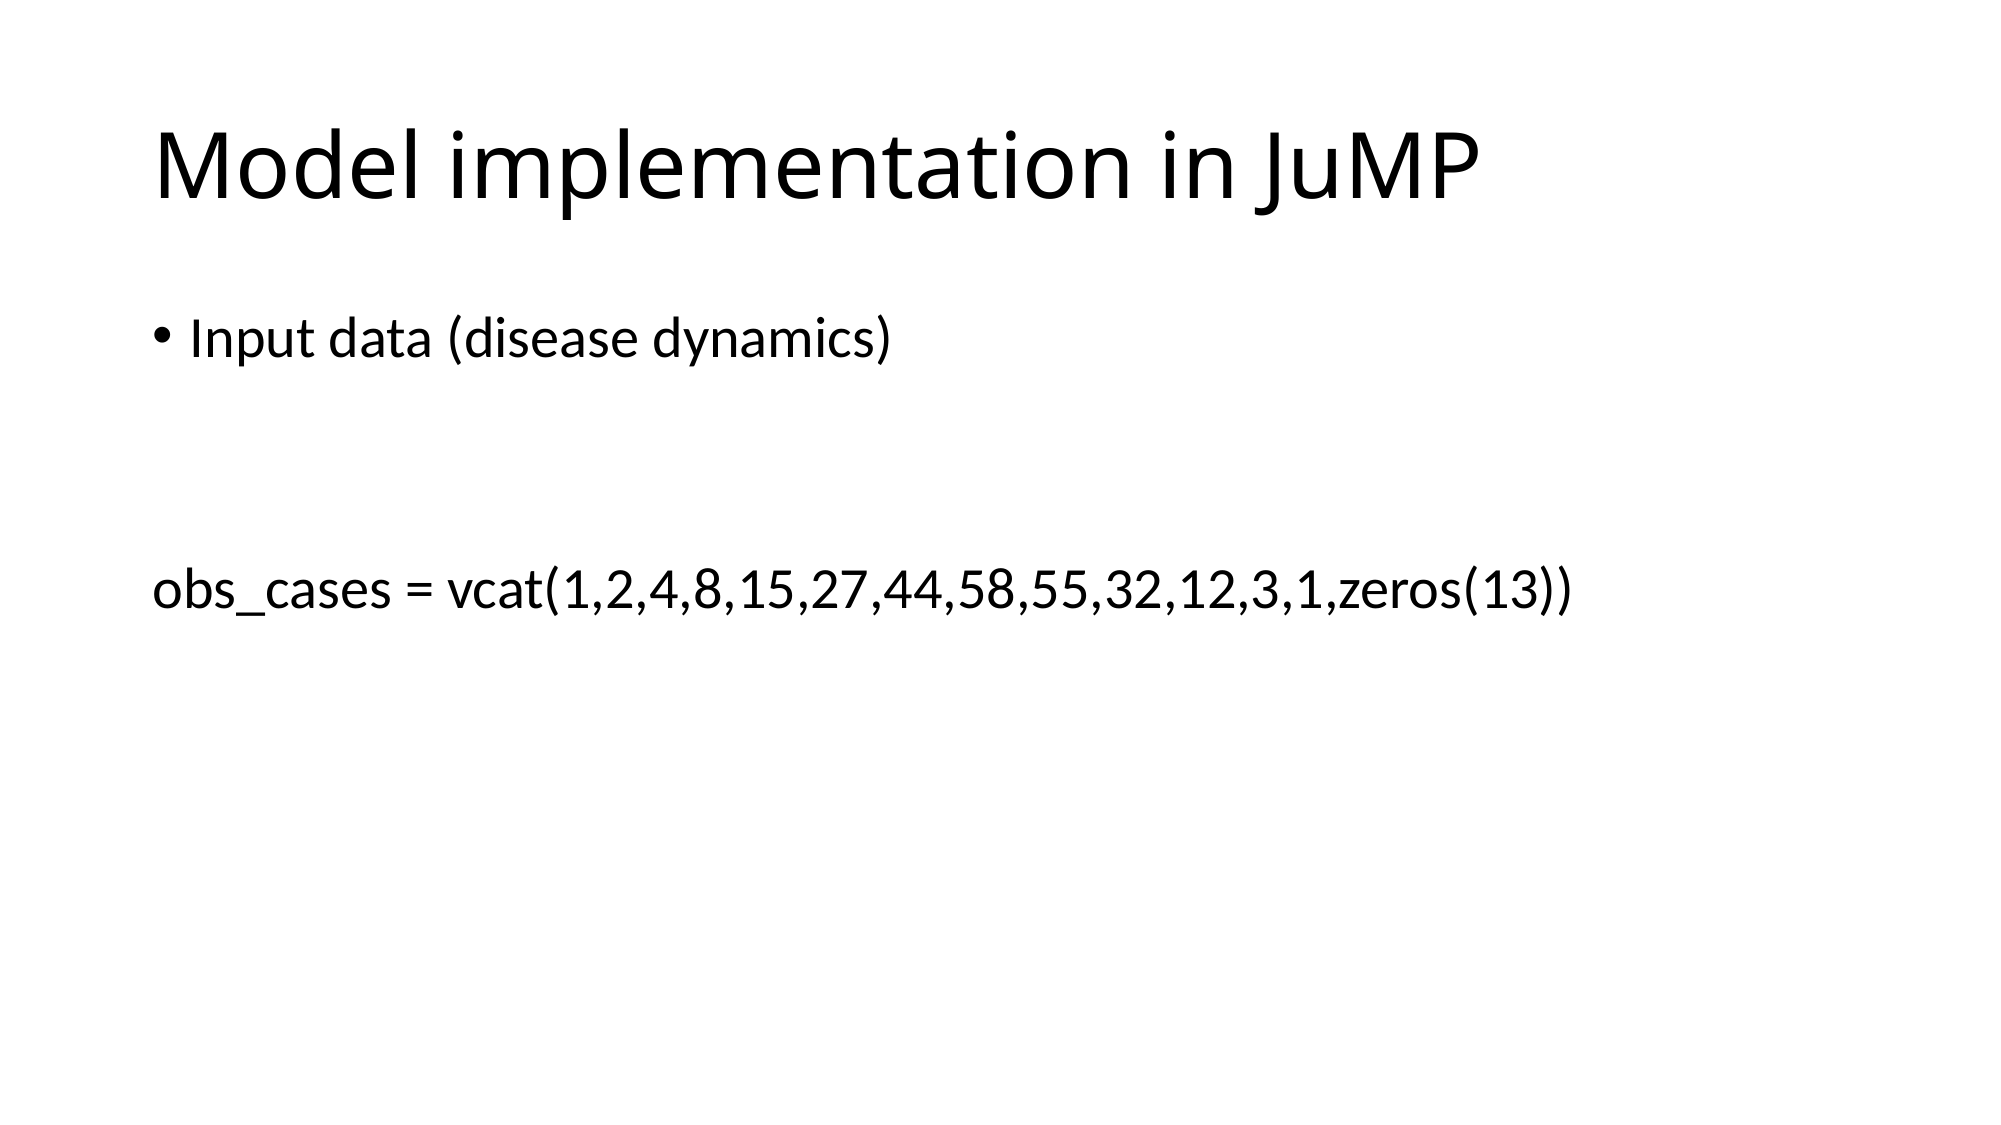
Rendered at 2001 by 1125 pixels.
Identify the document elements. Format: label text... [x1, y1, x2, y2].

title Model implementation in JuMP [137, 59, 1863, 278]
list Input data (disease dynamics) obs_cases = vcat(1,2,4,8,15,27,44,58,55,32,12,3,1,zeros(13)) [137, 299, 1863, 1014]
